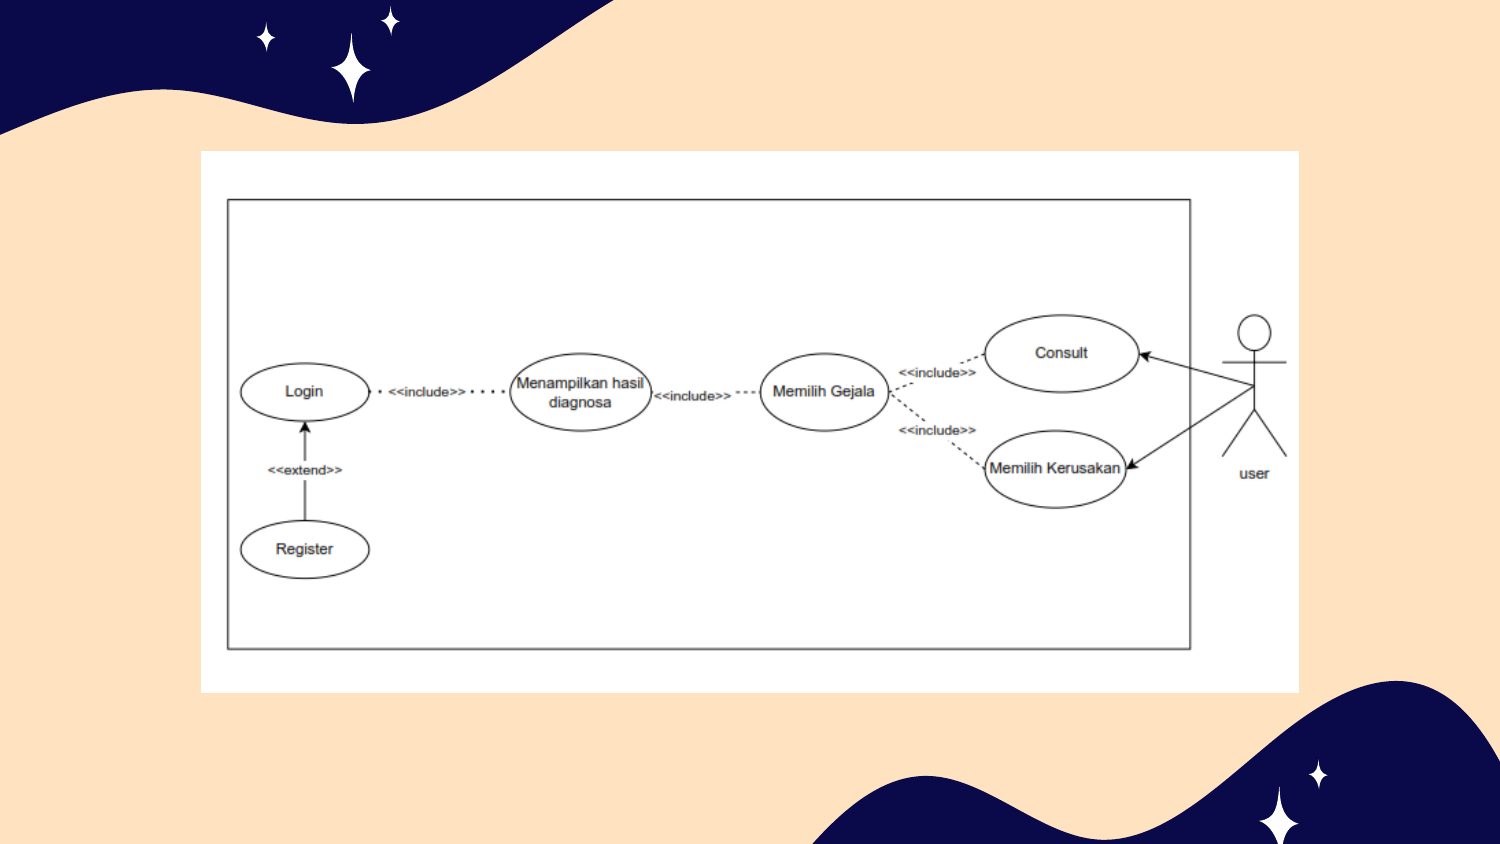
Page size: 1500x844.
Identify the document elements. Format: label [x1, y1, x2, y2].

picture [201, 151, 1299, 693]
